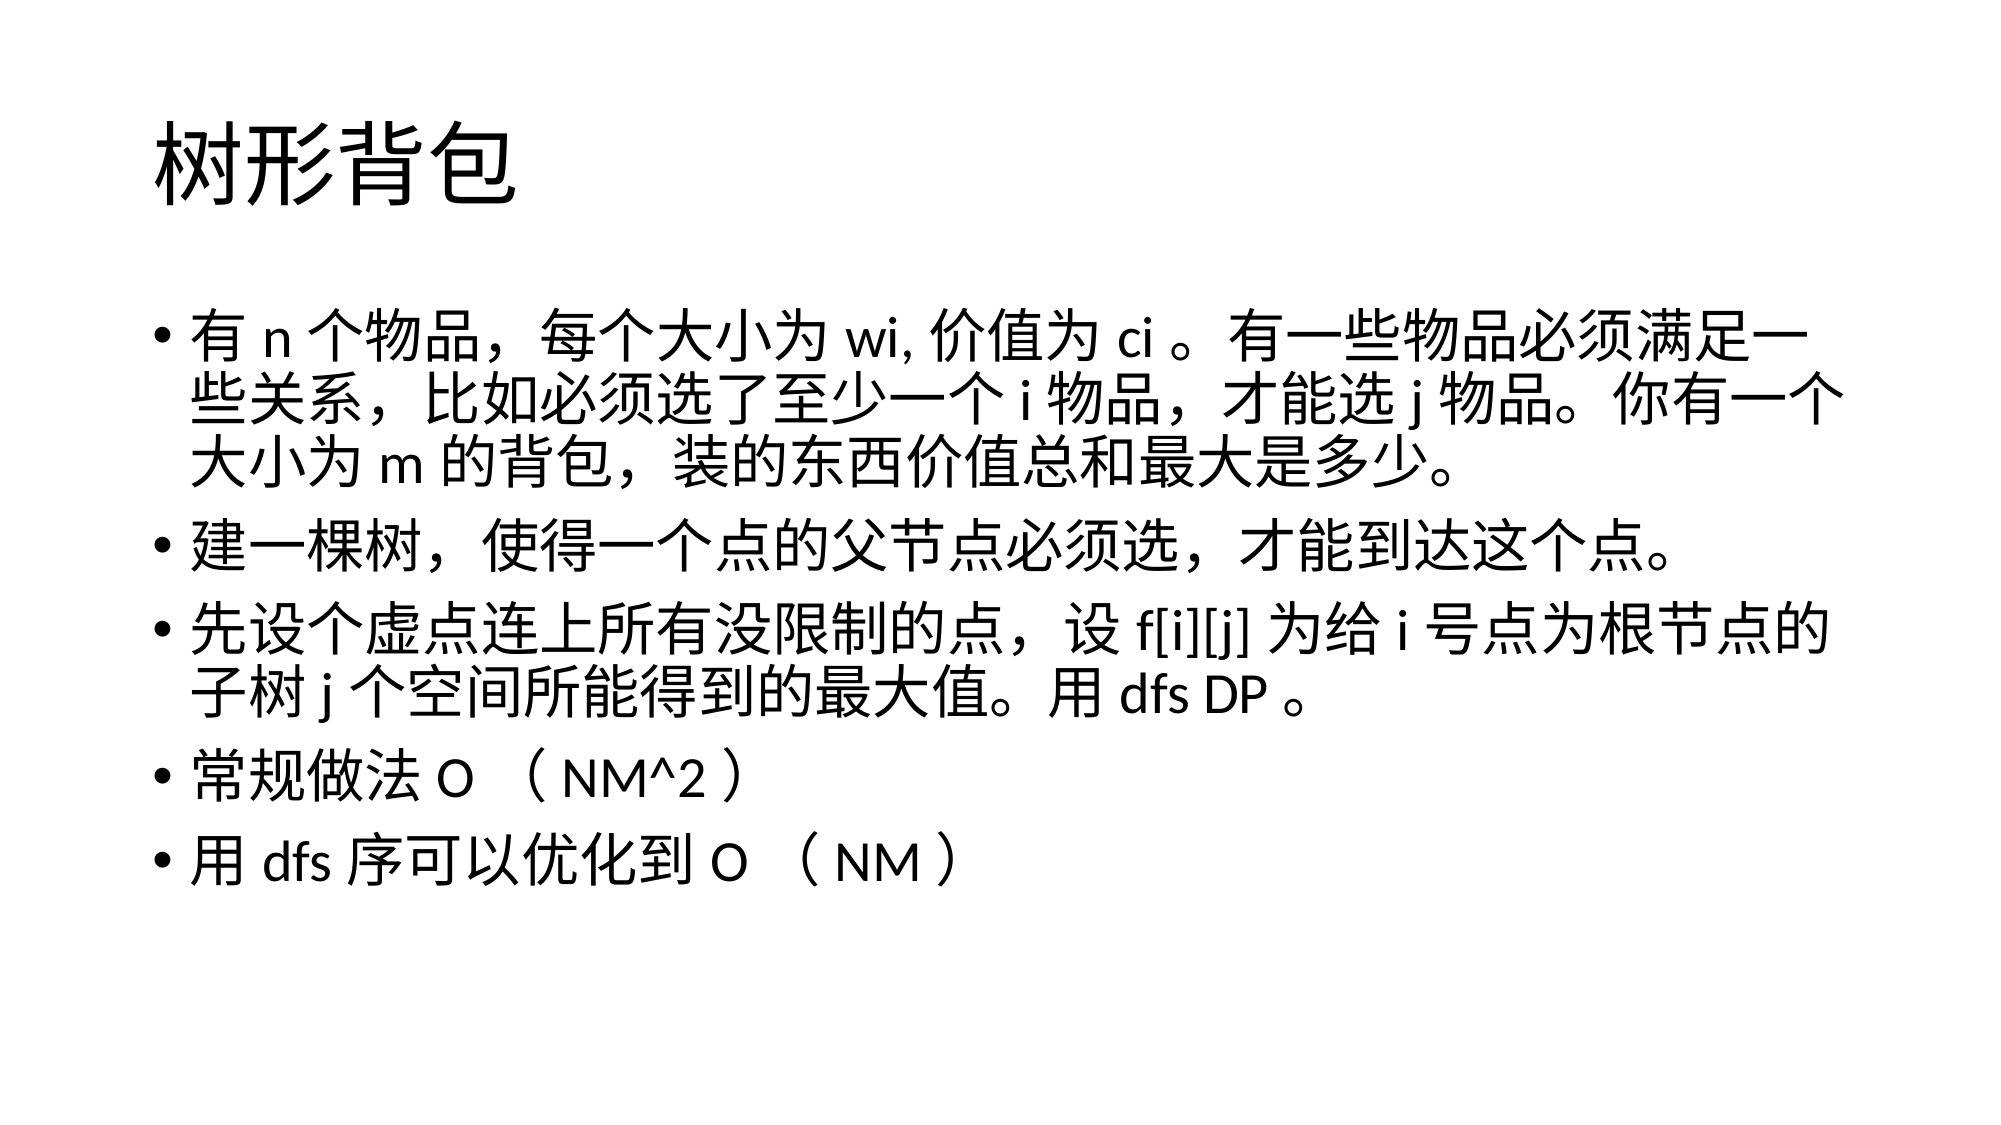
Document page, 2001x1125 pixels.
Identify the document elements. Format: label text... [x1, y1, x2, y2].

list 有n个物品，每个大小为wi,价值为ci。有一些物品必须满足一些关系，比如必须选了至少一个i物品，才能选j物品。你有一个大小为m的背包，装的东西价值总和最大是多少。 建一棵树，使得一个点的父节点必须选，才能到达这个点。 先设个虚点连上所有没限制的点，设f[i][j]为给i号点为根节点的子树j个空间所能得到的最大值。用dfs DP。 常规做法O（NM^2） 用dfs序可以优化到O（NM） [137, 299, 1863, 1014]
title 树形背包 [137, 59, 1863, 278]
